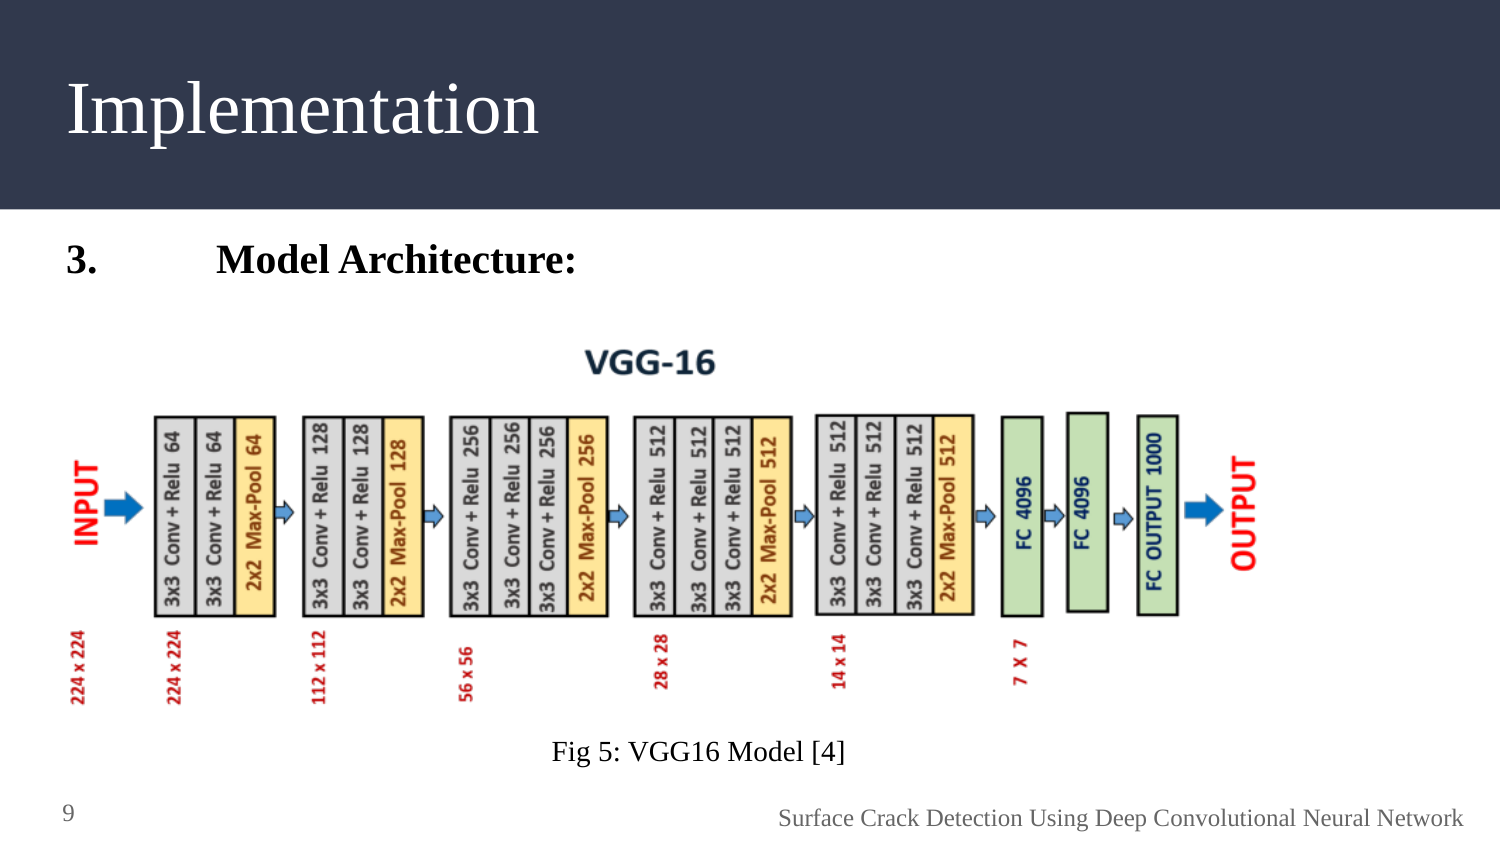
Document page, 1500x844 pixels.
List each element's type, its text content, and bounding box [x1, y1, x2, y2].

text_box 3. Model Architecture: [51, 217, 690, 278]
title Implementation [51, 43, 1449, 147]
text_box Fig 5: VGG16 Model [4] [536, 726, 1040, 782]
slide_number 9 [0, 779, 90, 844]
picture [50, 280, 1286, 718]
